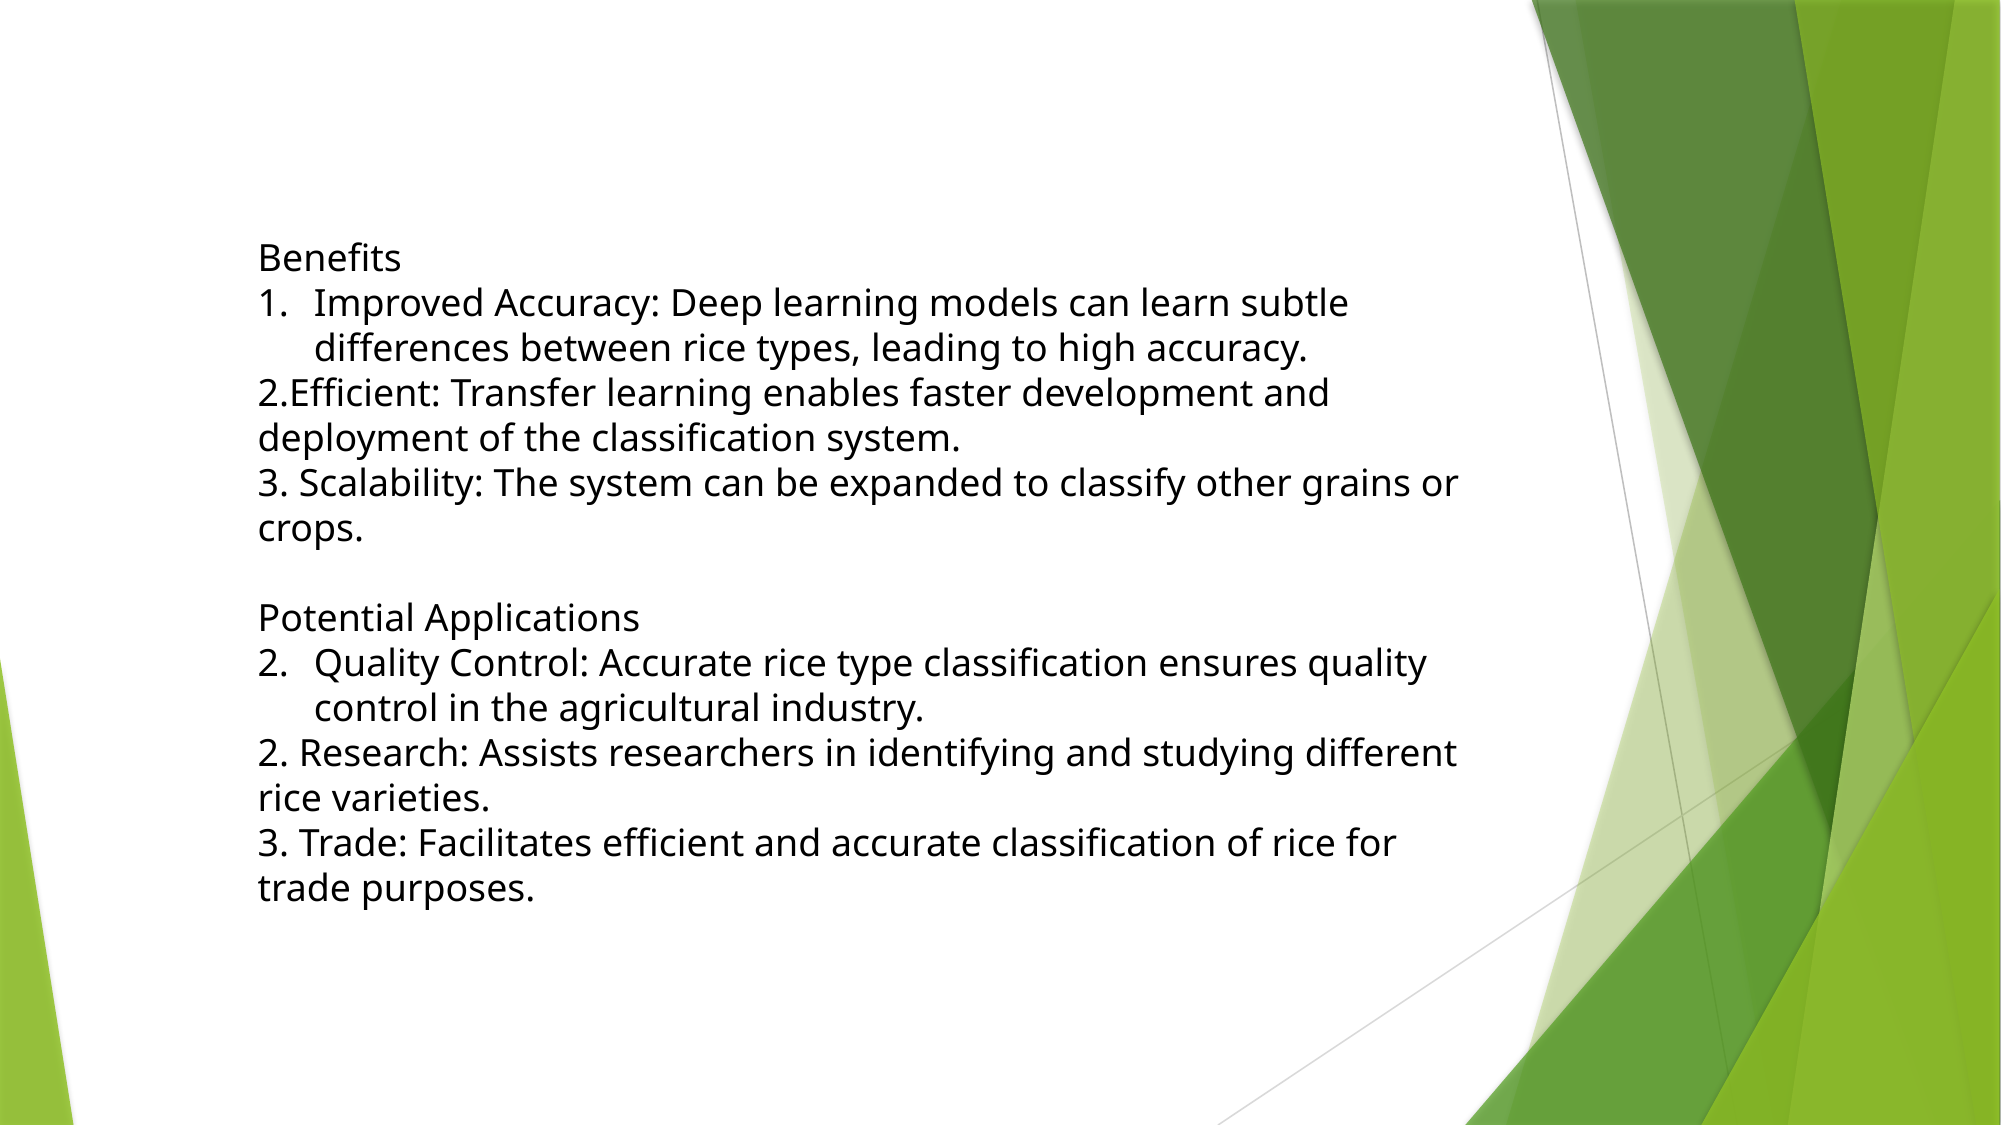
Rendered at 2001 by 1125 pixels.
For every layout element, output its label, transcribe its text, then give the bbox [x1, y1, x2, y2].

text_box Benefits Improved Accuracy: Deep learning models can learn subtle differences between rice types, leading to high accuracy. 2.Efficient: Transfer learning enables faster development and deployment of the classification system. 3. Scalability: The system can be expanded to classify other grains or crops. Potential Applications Quality Control: Accurate rice type classification ensures quality control in the agricultural industry. 2. Research: Assists researchers in identifying and studying different rice varieties. 3. Trade: Facilitates efficient and accurate classification of rice for trade purposes. [242, 226, 1502, 917]
